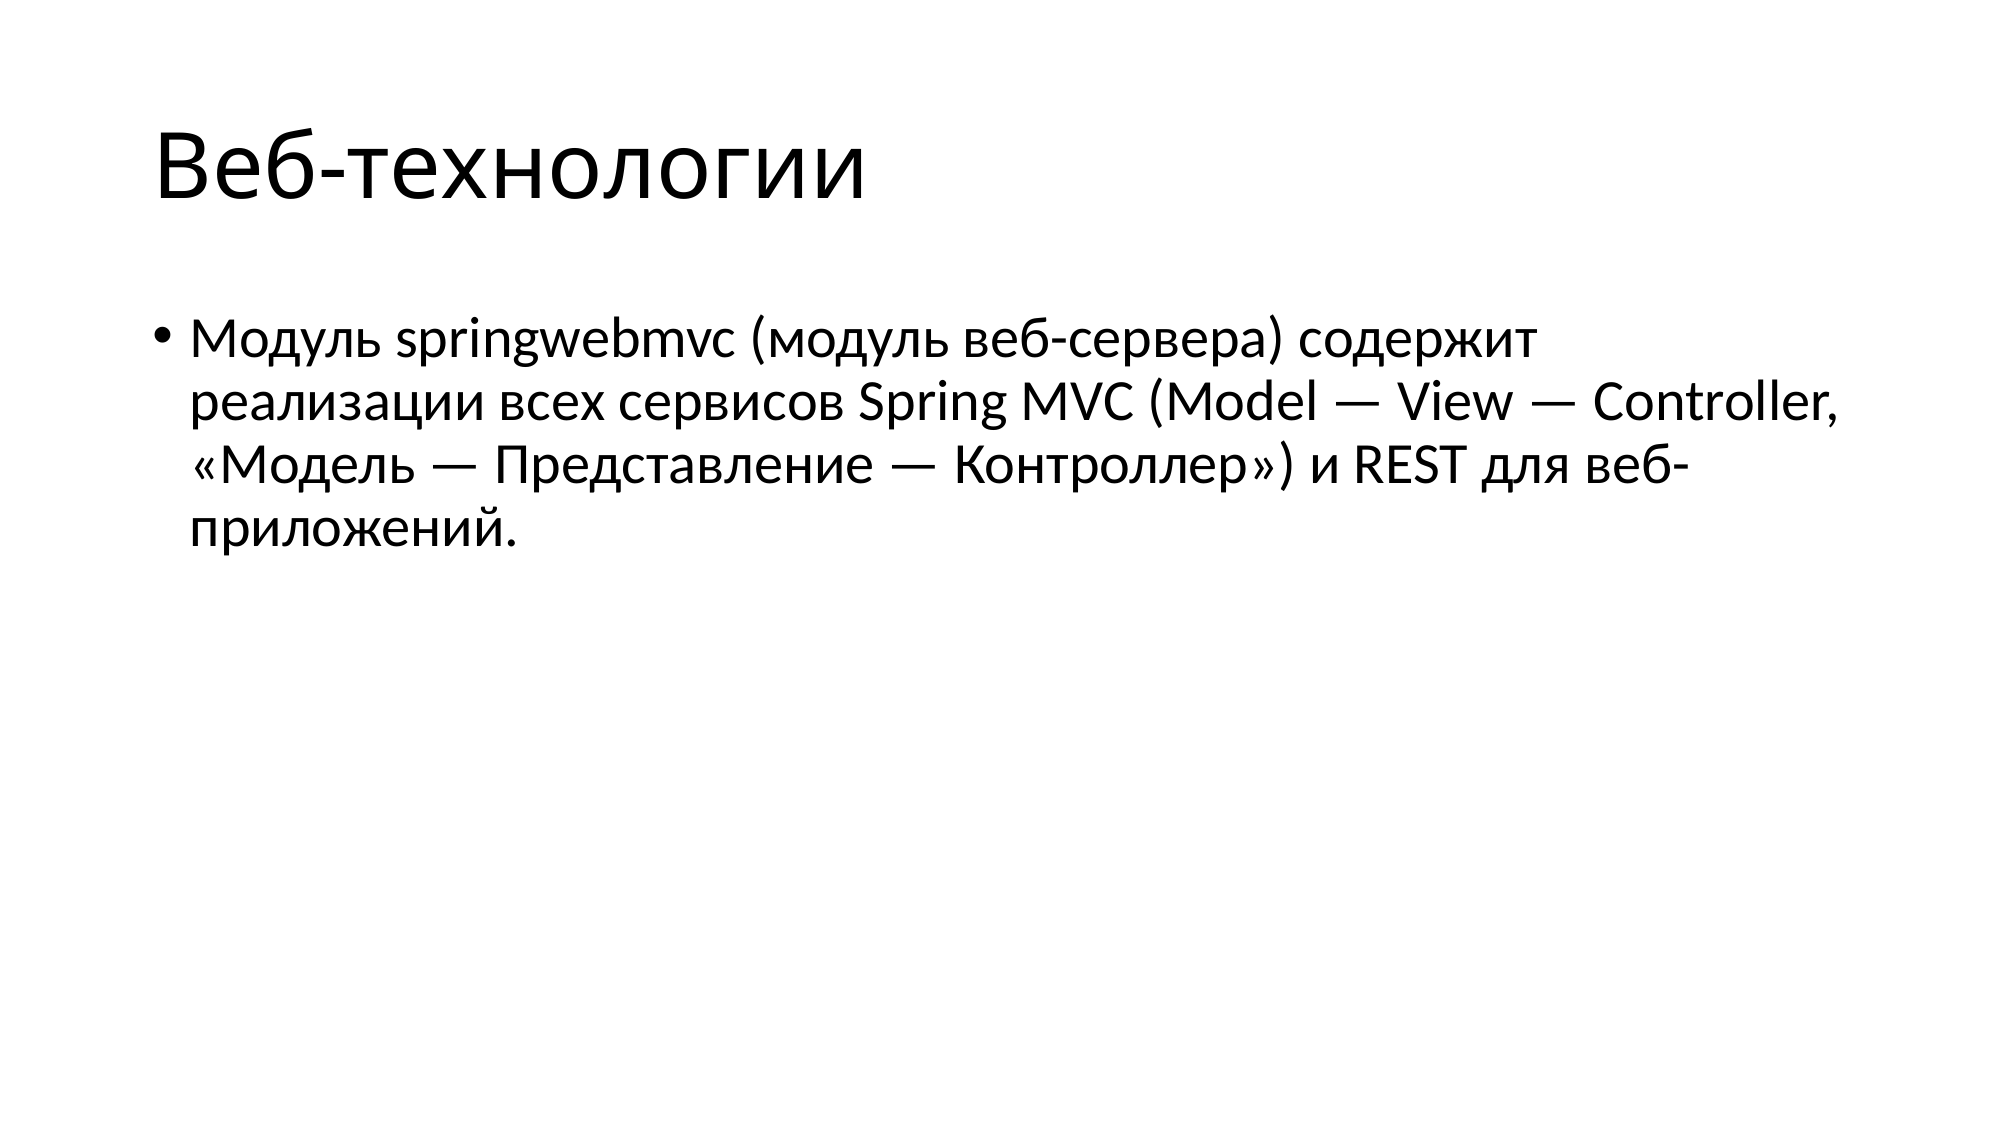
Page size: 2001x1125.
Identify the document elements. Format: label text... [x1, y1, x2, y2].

list Модуль springwebmvc (модуль веб-сервера) содержит реализации всех сервисов Spring MVC (Model — View — Controller, «Модель — Представление — Контроллер») и REST для веб-приложений. [137, 299, 1863, 1014]
title Веб-технологии [137, 59, 1863, 278]
